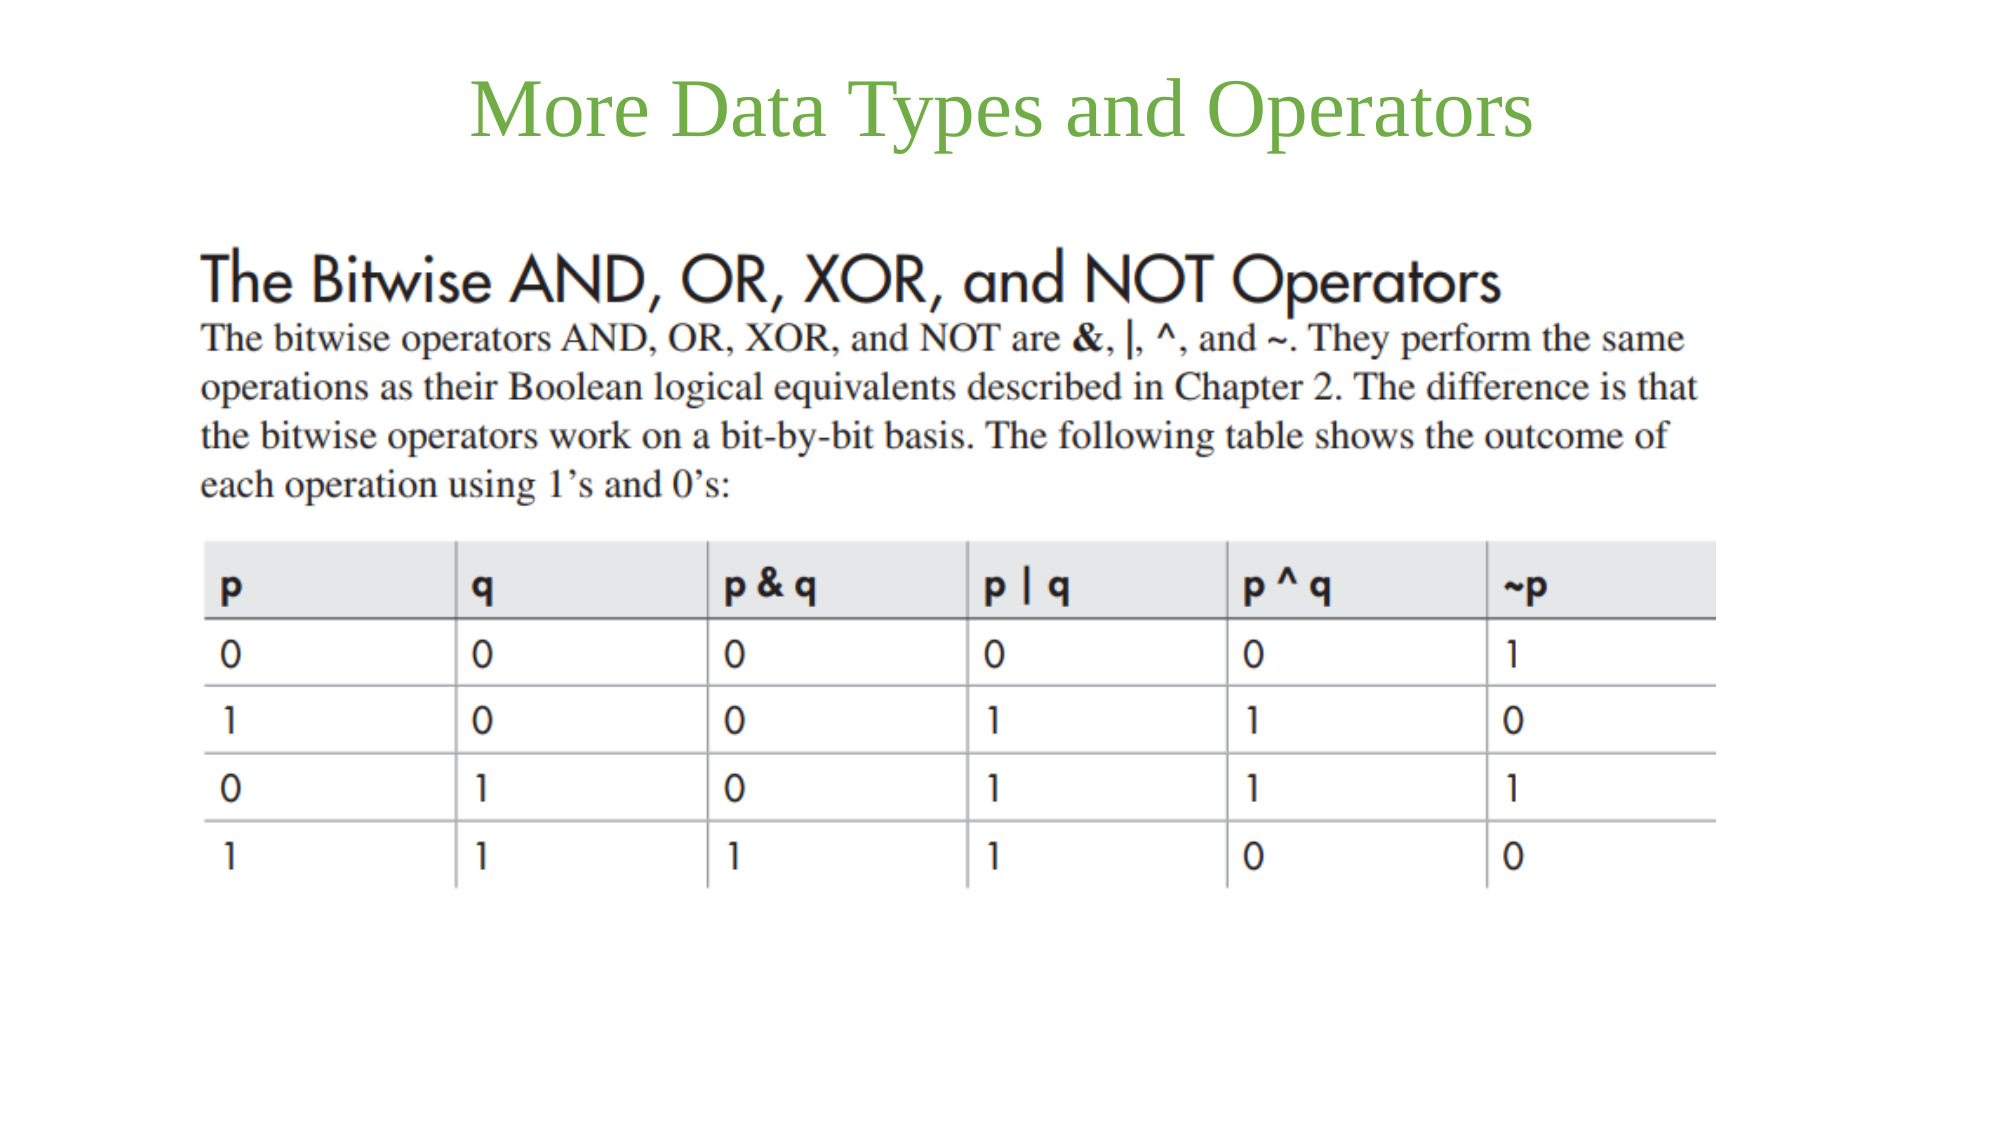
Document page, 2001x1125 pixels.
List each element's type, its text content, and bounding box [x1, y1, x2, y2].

subtitle More Data Types and Operators [252, 56, 1753, 1055]
picture [180, 231, 1716, 896]
